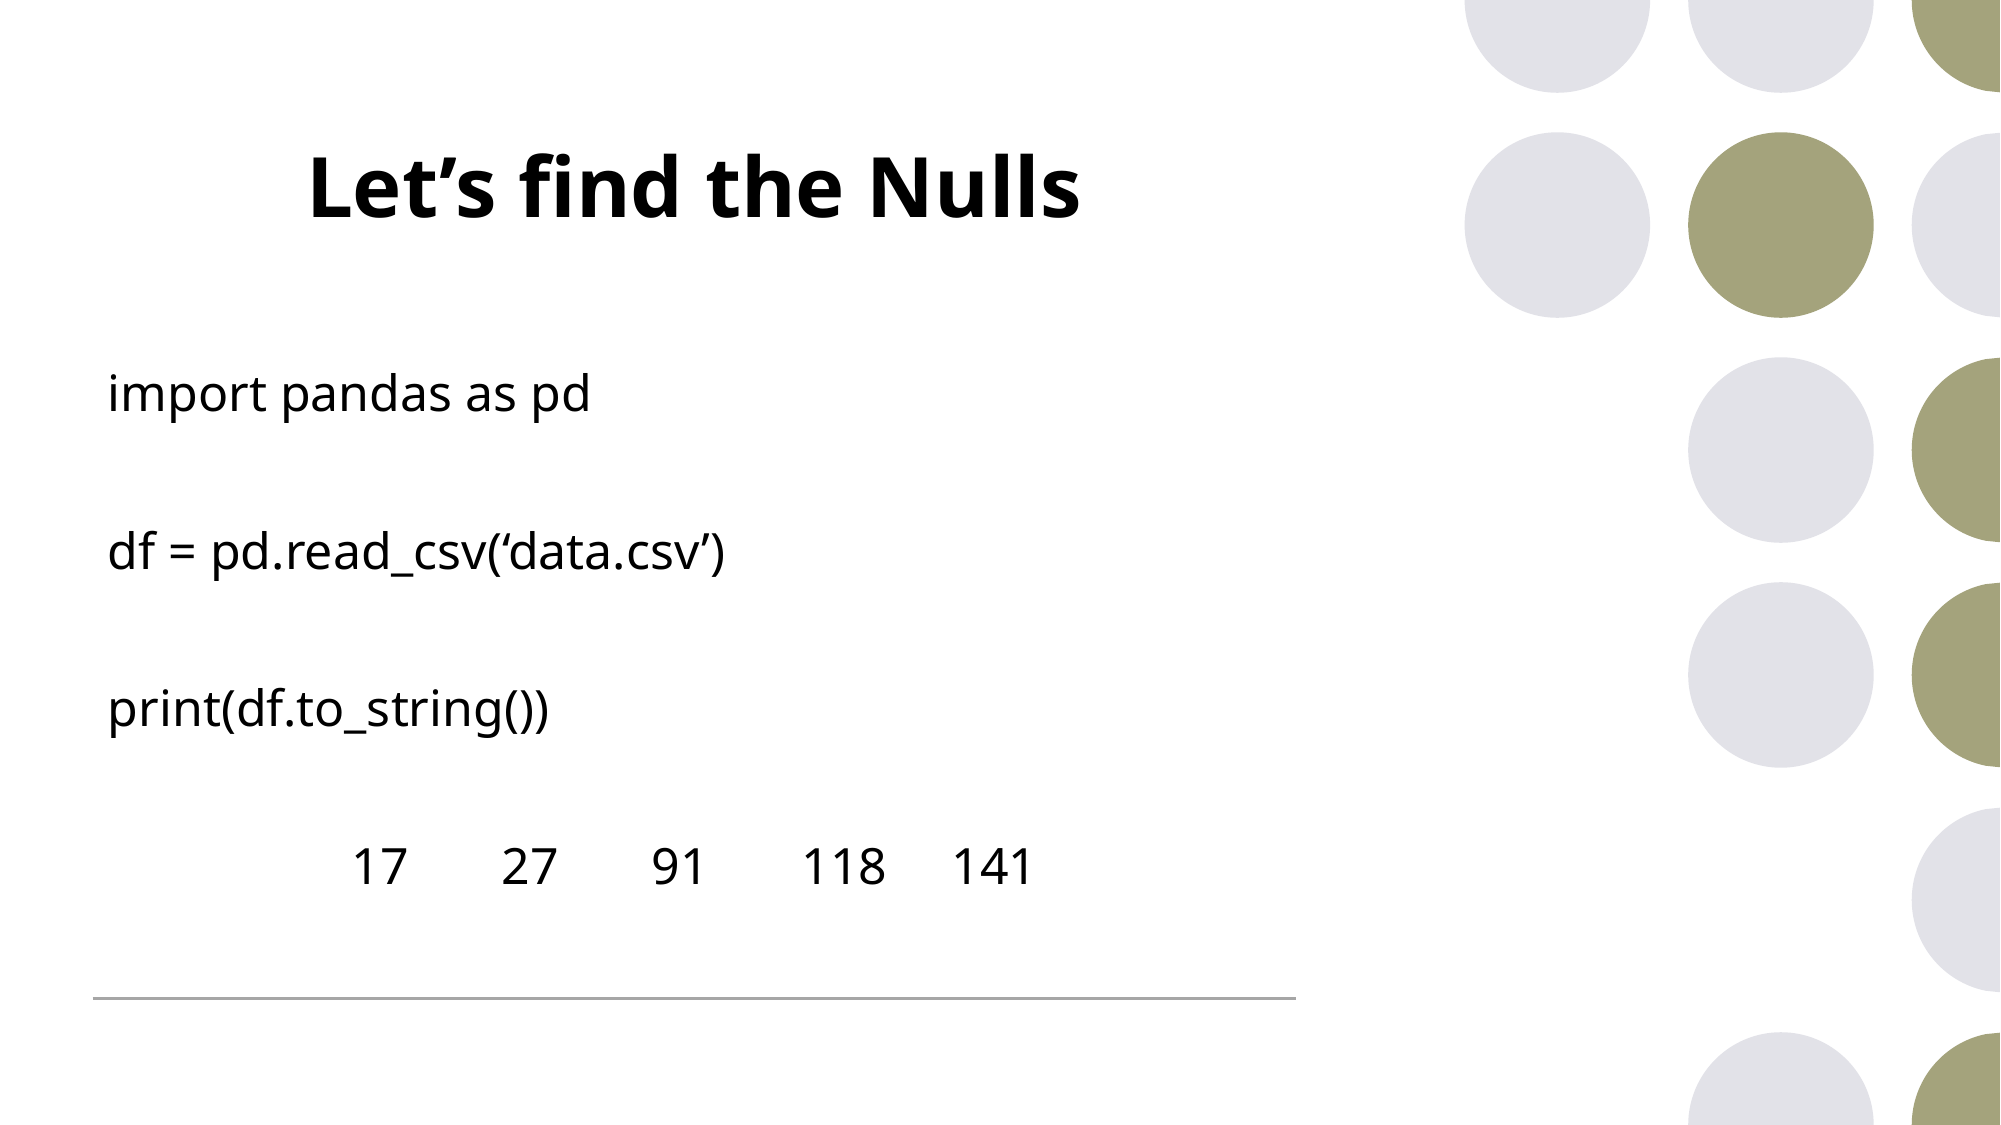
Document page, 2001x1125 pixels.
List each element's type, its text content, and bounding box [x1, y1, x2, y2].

list import pandas as pd df = pd.read_csv(‘data.csv’) print(df.to_string()) 17 27 91 118 141 [92, 354, 1297, 946]
title Let’s find the Nulls [92, 126, 1297, 335]
